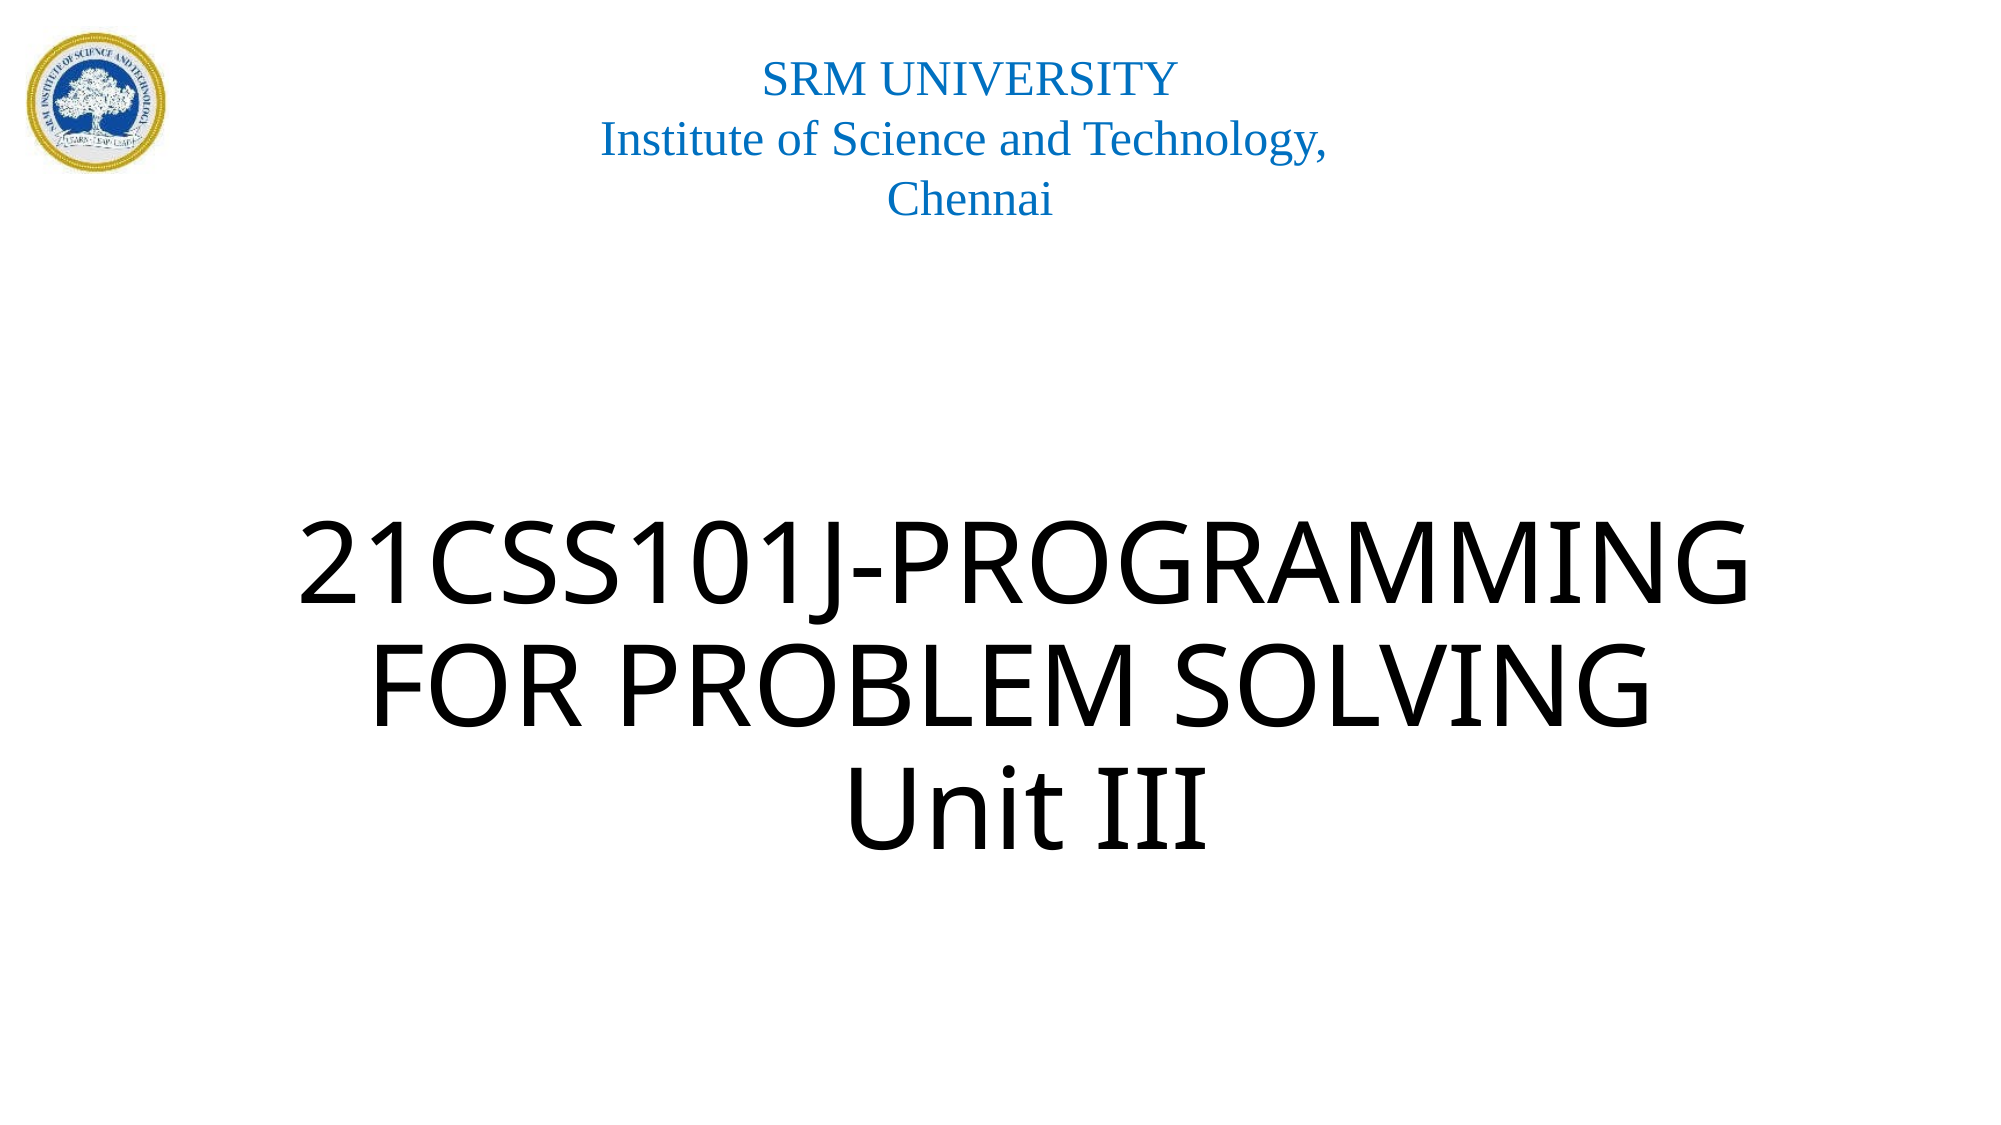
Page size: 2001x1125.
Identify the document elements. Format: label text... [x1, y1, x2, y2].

title 21CSS101J-PROGRAMMING FOR PROBLEM SOLVING Unit III [275, 489, 1776, 882]
text_box [25, 26, 170, 174]
text_box SRM UNIVERSITY Institute of Science and Technology, Chennai [329, 37, 1612, 233]
